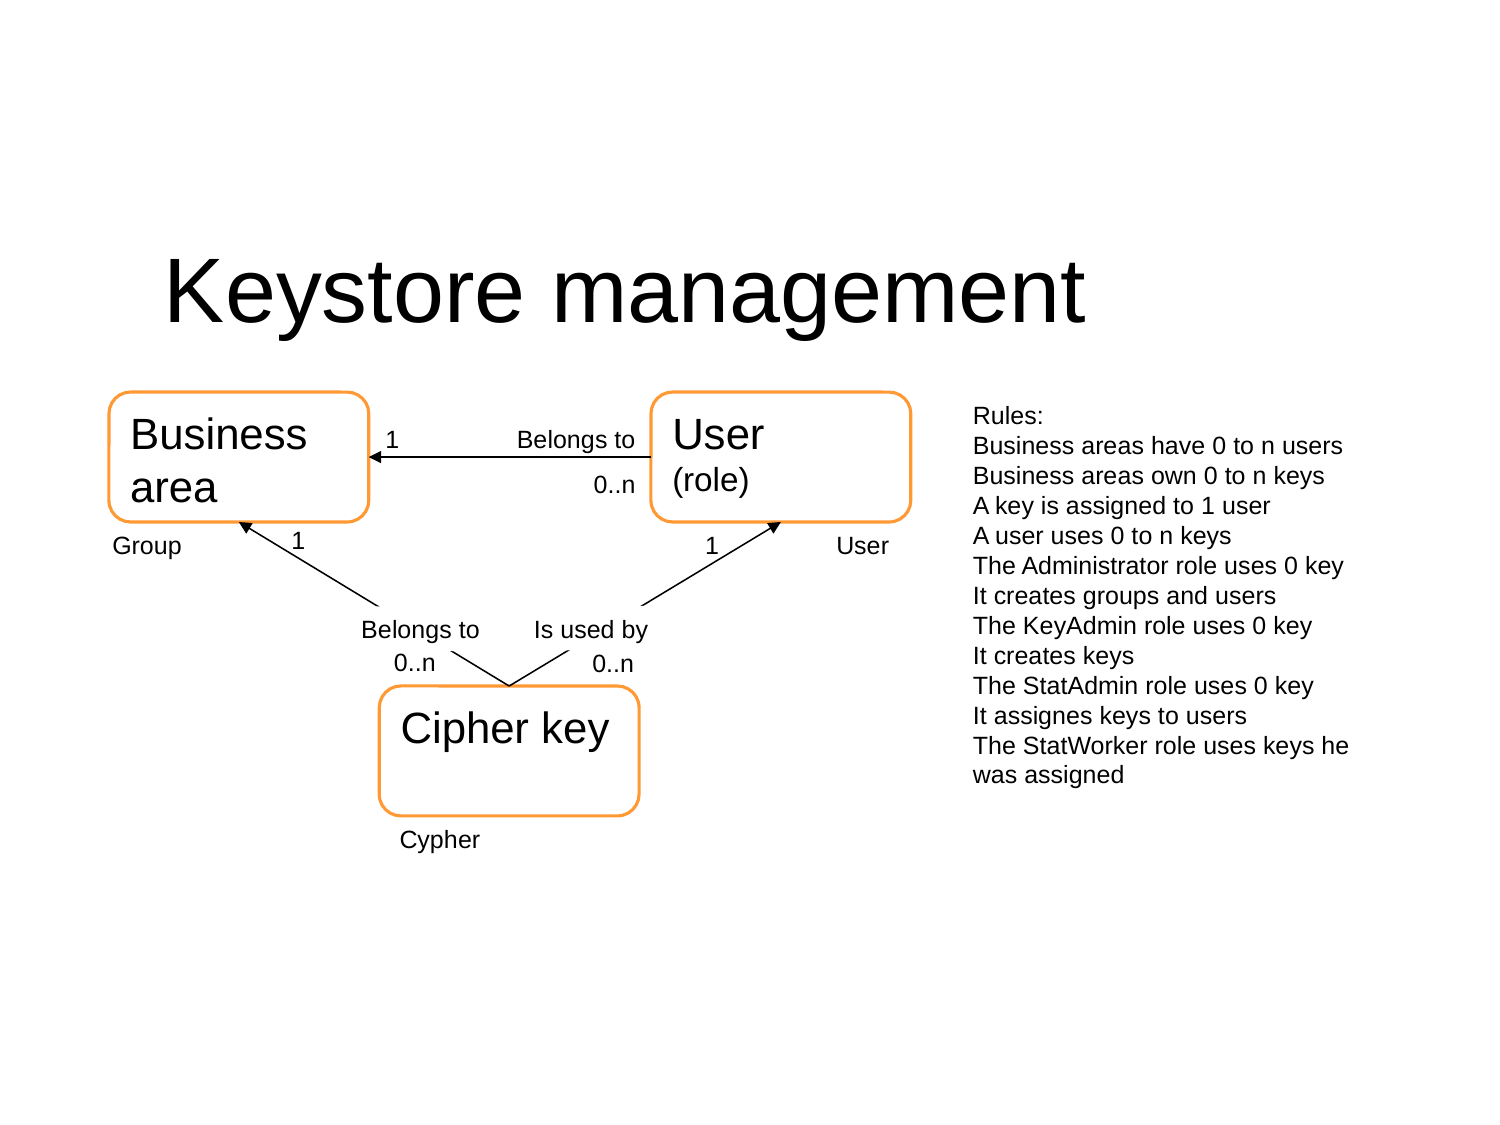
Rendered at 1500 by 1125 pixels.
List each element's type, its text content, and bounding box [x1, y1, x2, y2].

text_box Cypher [384, 815, 496, 861]
text_box Cipher key [379, 687, 640, 816]
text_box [509, 522, 781, 687]
text_box Belongs to [502, 416, 651, 456]
text_box User [821, 522, 904, 567]
text_box User (role) [650, 392, 911, 522]
text_box 0..n [578, 461, 651, 507]
text_box Business area [108, 392, 369, 522]
text_box 1 [370, 416, 415, 456]
text_box Group [97, 522, 198, 567]
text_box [238, 522, 509, 687]
text_box 1 [276, 517, 321, 522]
text_box Keystore management [148, 196, 1374, 350]
text_box Rules: Business areas have 0 to n users Business areas own 0 to n keys A key is assigned to 1 user A user uses 0 to n keys The Administrator role uses 0 key It creates groups and users The KeyAdmin role uses 0 key It creates keys The StatAdmin role uses 0 key It assignes keys to users The StatWorker role uses keys he was assigned [958, 392, 1406, 797]
